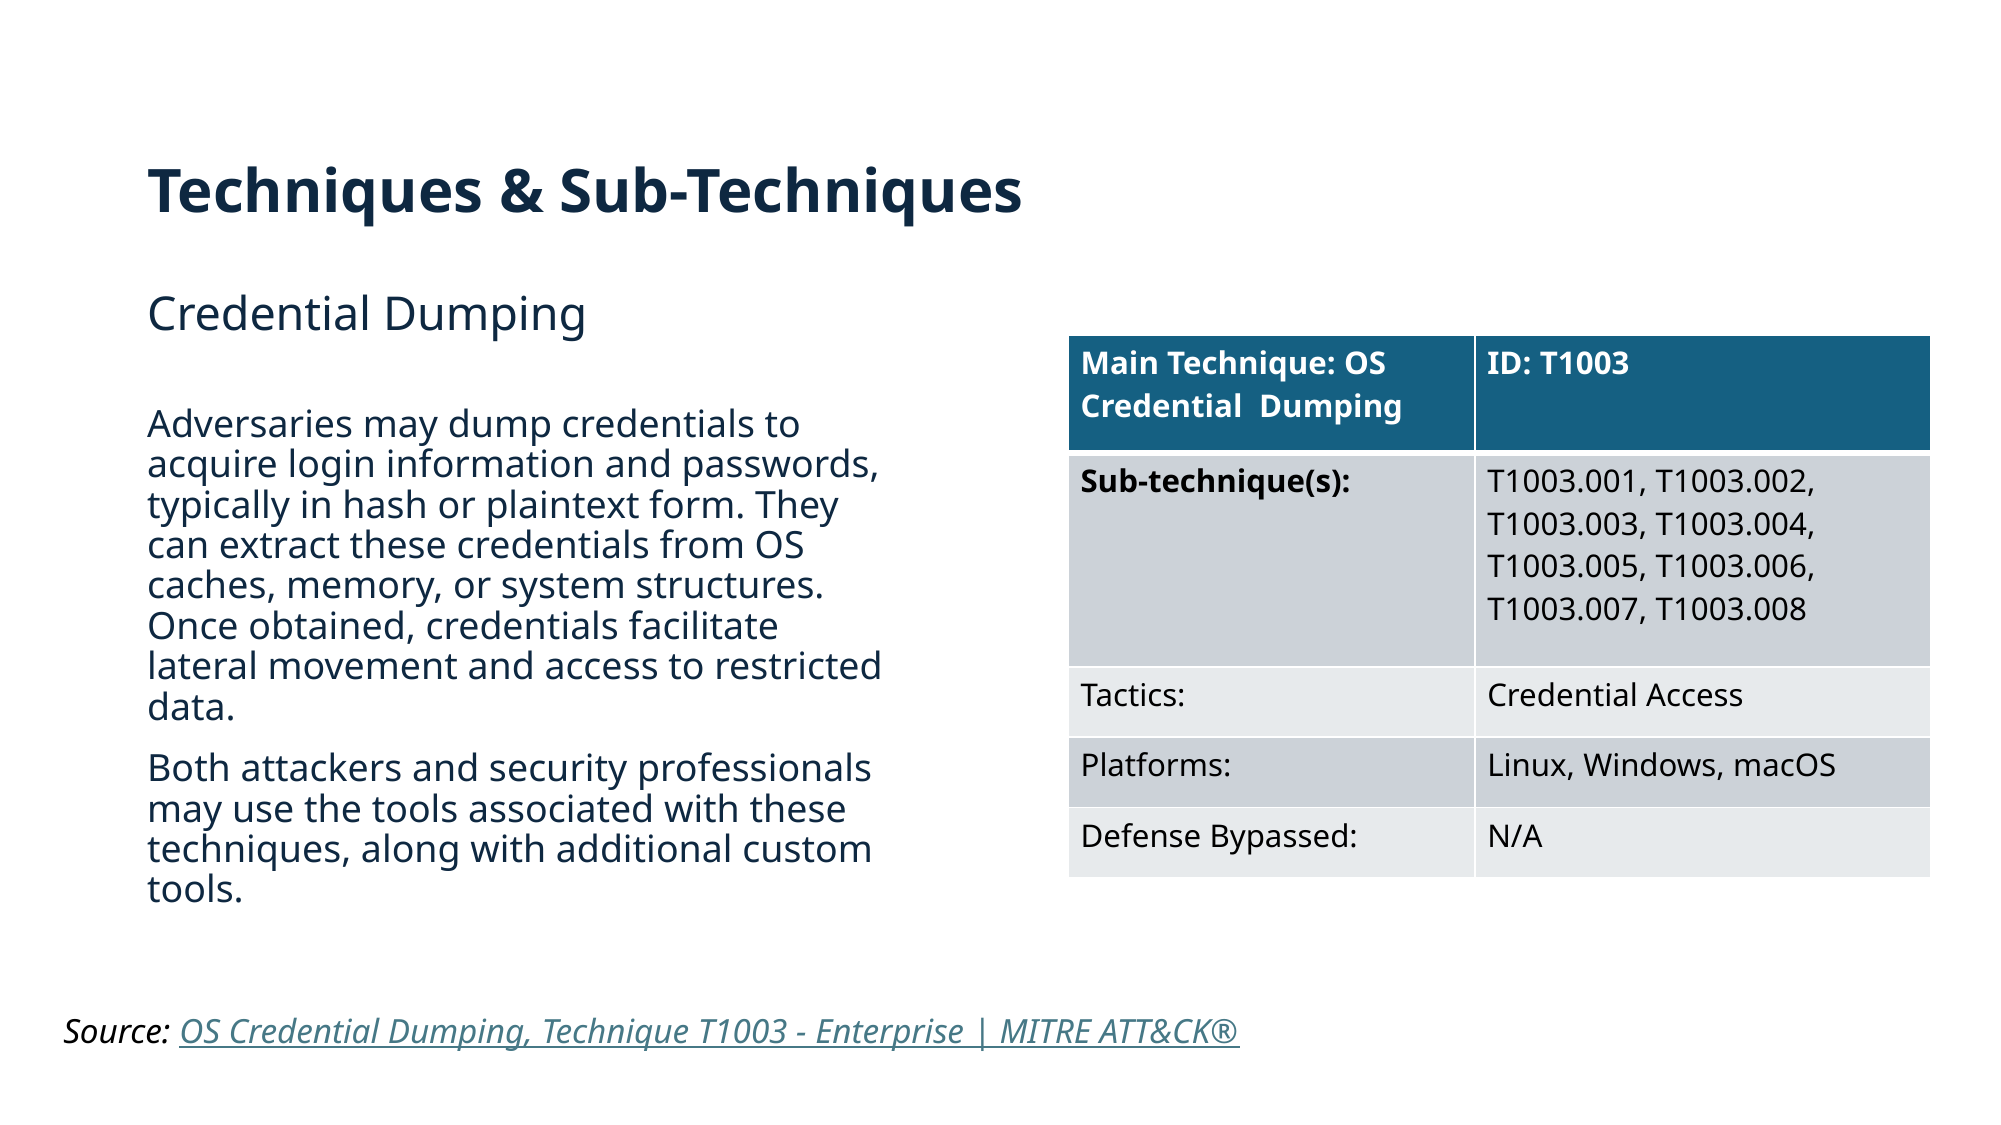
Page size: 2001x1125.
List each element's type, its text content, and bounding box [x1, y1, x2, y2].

table_cell N/A [1476, 808, 1930, 877]
table_cell Defense Bypassed: [1069, 808, 1474, 877]
table_cell T1003.001, T1003.002, T1003.003, T1003.004, T1003.005, T1003.006, T1003.007, T1003.008 [1476, 456, 1930, 666]
table_cell Platforms: [1069, 738, 1474, 807]
title Techniques & Sub-Techniques Credential Dumping [131, 131, 1069, 371]
table_cell Sub-technique(s): [1069, 456, 1474, 666]
table_header Main Technique: OS Credential Dumping [1069, 336, 1474, 450]
table_cell Credential Access [1476, 668, 1930, 736]
list Adversaries may dump credentials to acquire login information and passwords, typically in hash or plaintext form. They can extract these credentials from OS caches, memory, or system structures. Once obtained, credentials facilitate lateral movement and access to restricted data. Both attackers and security professionals may use the tools associated with these techniques, along with additional custom tools. [131, 397, 914, 948]
table_cell Linux, Windows, macOS [1476, 738, 1930, 807]
table_header ID: T1003 [1476, 336, 1930, 450]
text_box Source: OS Credential Dumping, Technique T1003 - Enterprise | MITRE ATT&CK® [48, 1002, 1255, 1063]
table_cell Tactics: [1069, 668, 1474, 736]
